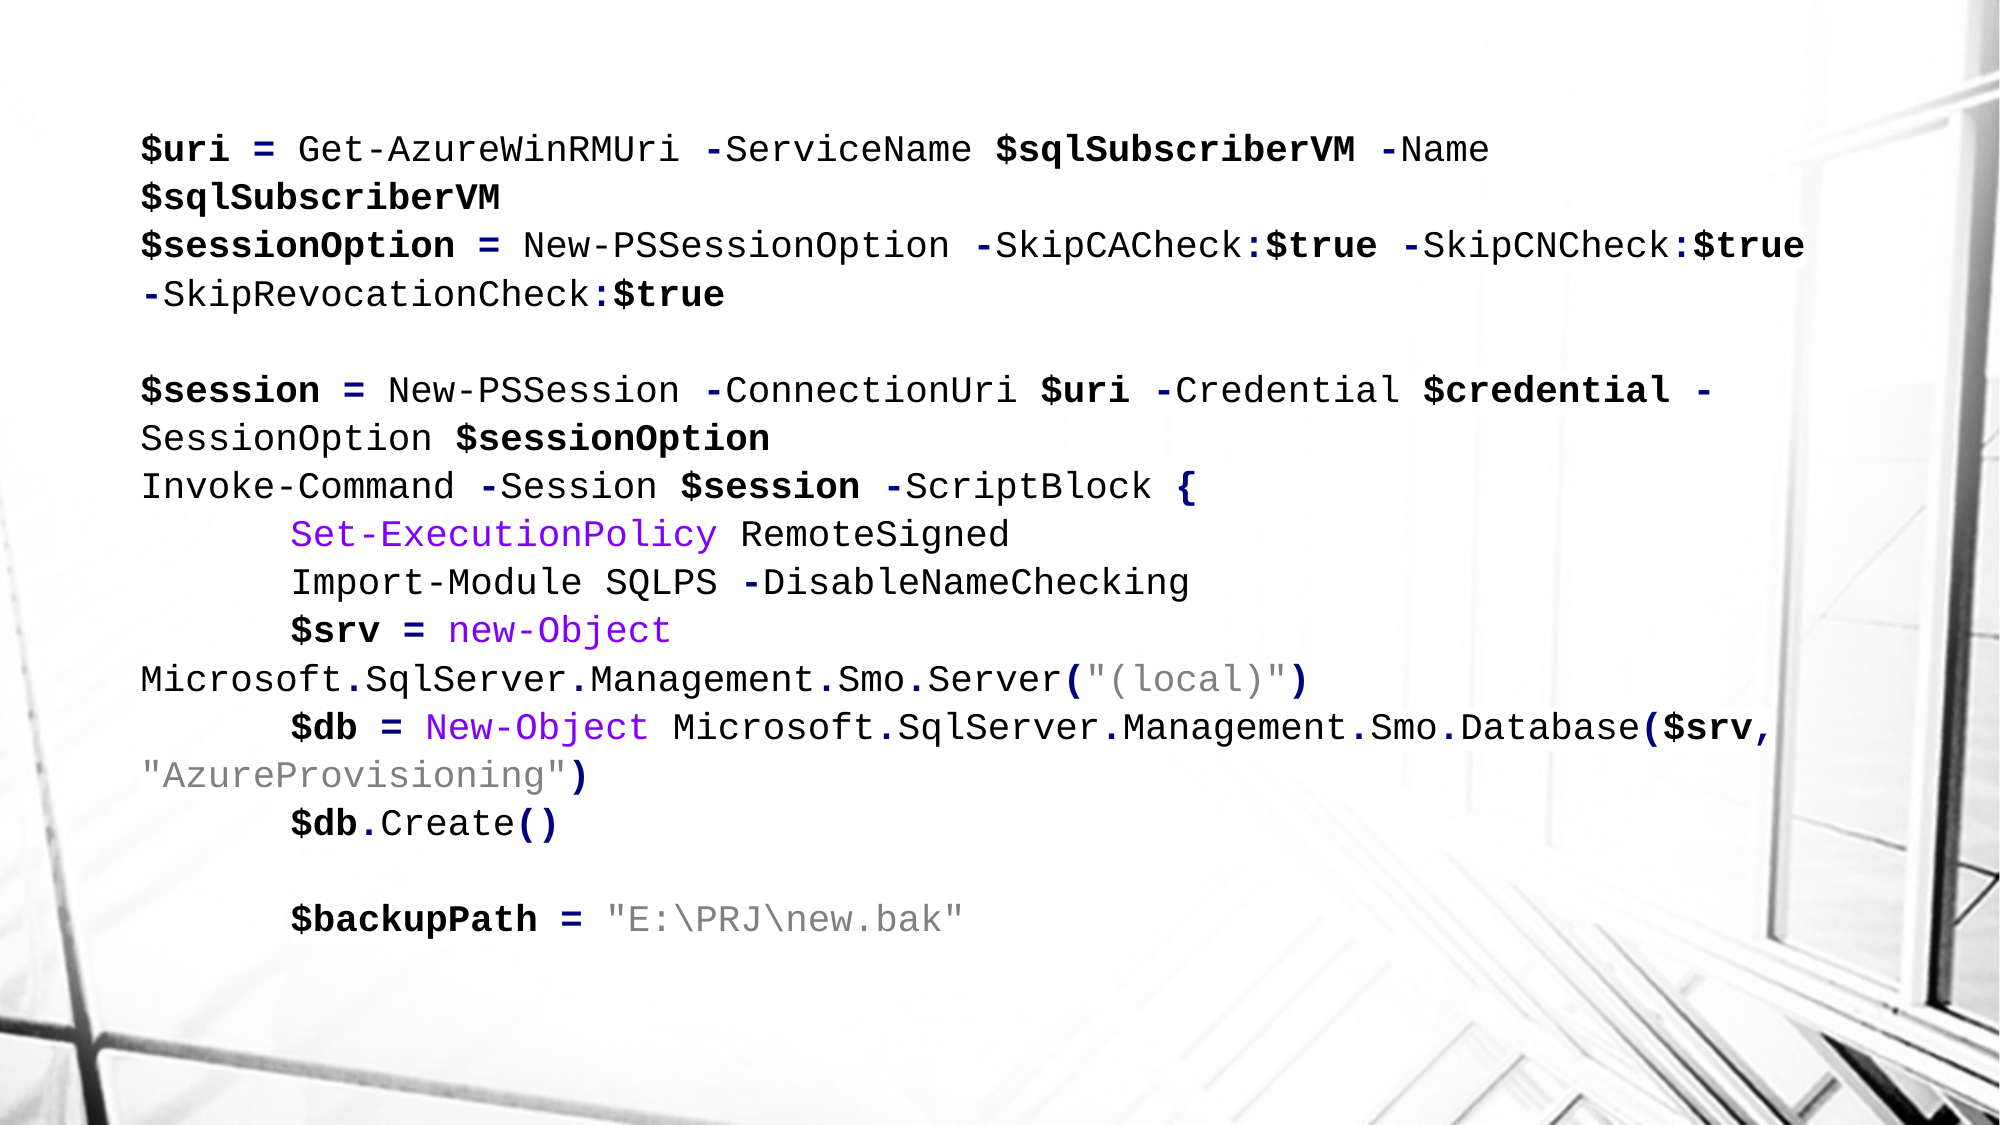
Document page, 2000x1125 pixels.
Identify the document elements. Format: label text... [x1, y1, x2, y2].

text_box $uri = Get-AzureWinRMUri -ServiceName $sqlSubscriberVM -Name $sqlSubscriberVM $sessionOption = New-PSSessionOption -SkipCACheck:$true -SkipCNCheck:$true -SkipRevocationCheck:$true $session = New-PSSession -ConnectionUri $uri -Credential $credential -SessionOption $sessionOption Invoke-Command -Session $session -ScriptBlock { Set-ExecutionPolicy RemoteSigned Import-Module SQLPS -DisableNameChecking $srv = new-Object Microsoft.SqlServer.Management.Smo.Server("(local)") $db = New-Object Microsoft.SqlServer.Management.Smo.Database($srv, "AzureProvisioning") $db.Create() $backupPath = "E:\PRJ\new.bak" [125, 113, 1827, 947]
picture [0, 0, 2000, 1125]
